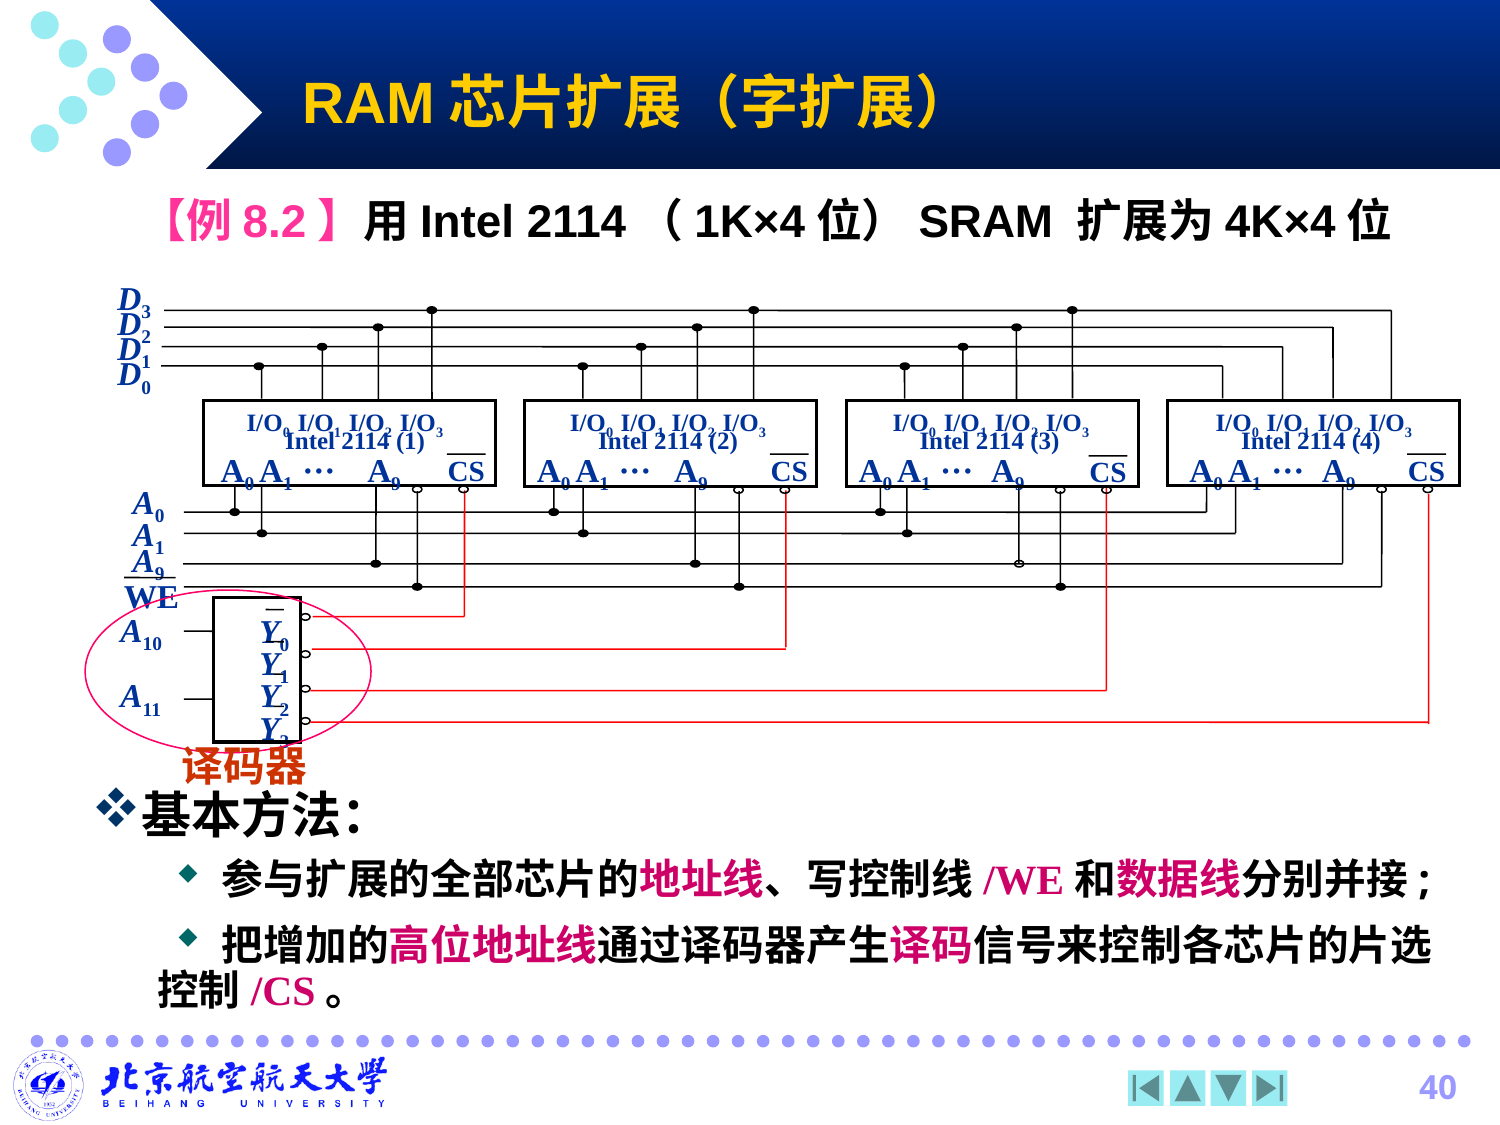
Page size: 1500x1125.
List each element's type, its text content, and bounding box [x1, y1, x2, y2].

text_box 把增加的高位地址线通过译码器产生译码信号来控制各芯片的片选 控制/CS。 [85, 916, 1460, 1022]
text_box 基本方法： [76, 782, 1377, 852]
text_box 译码器 [166, 760, 322, 799]
text_box 参与扩展的全部芯片的地址线、写控制线/WE和数据线分别并接; [85, 851, 1460, 912]
title RAM芯片扩展（字扩展） [287, 49, 1413, 151]
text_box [24, 269, 1472, 753]
picture [13, 1047, 387, 1125]
list 【例8.2】用Intel 2114（1K×4位）SRAM 扩展为4K×4位 [124, 184, 1436, 268]
text_box 40 [1328, 1058, 1472, 1109]
